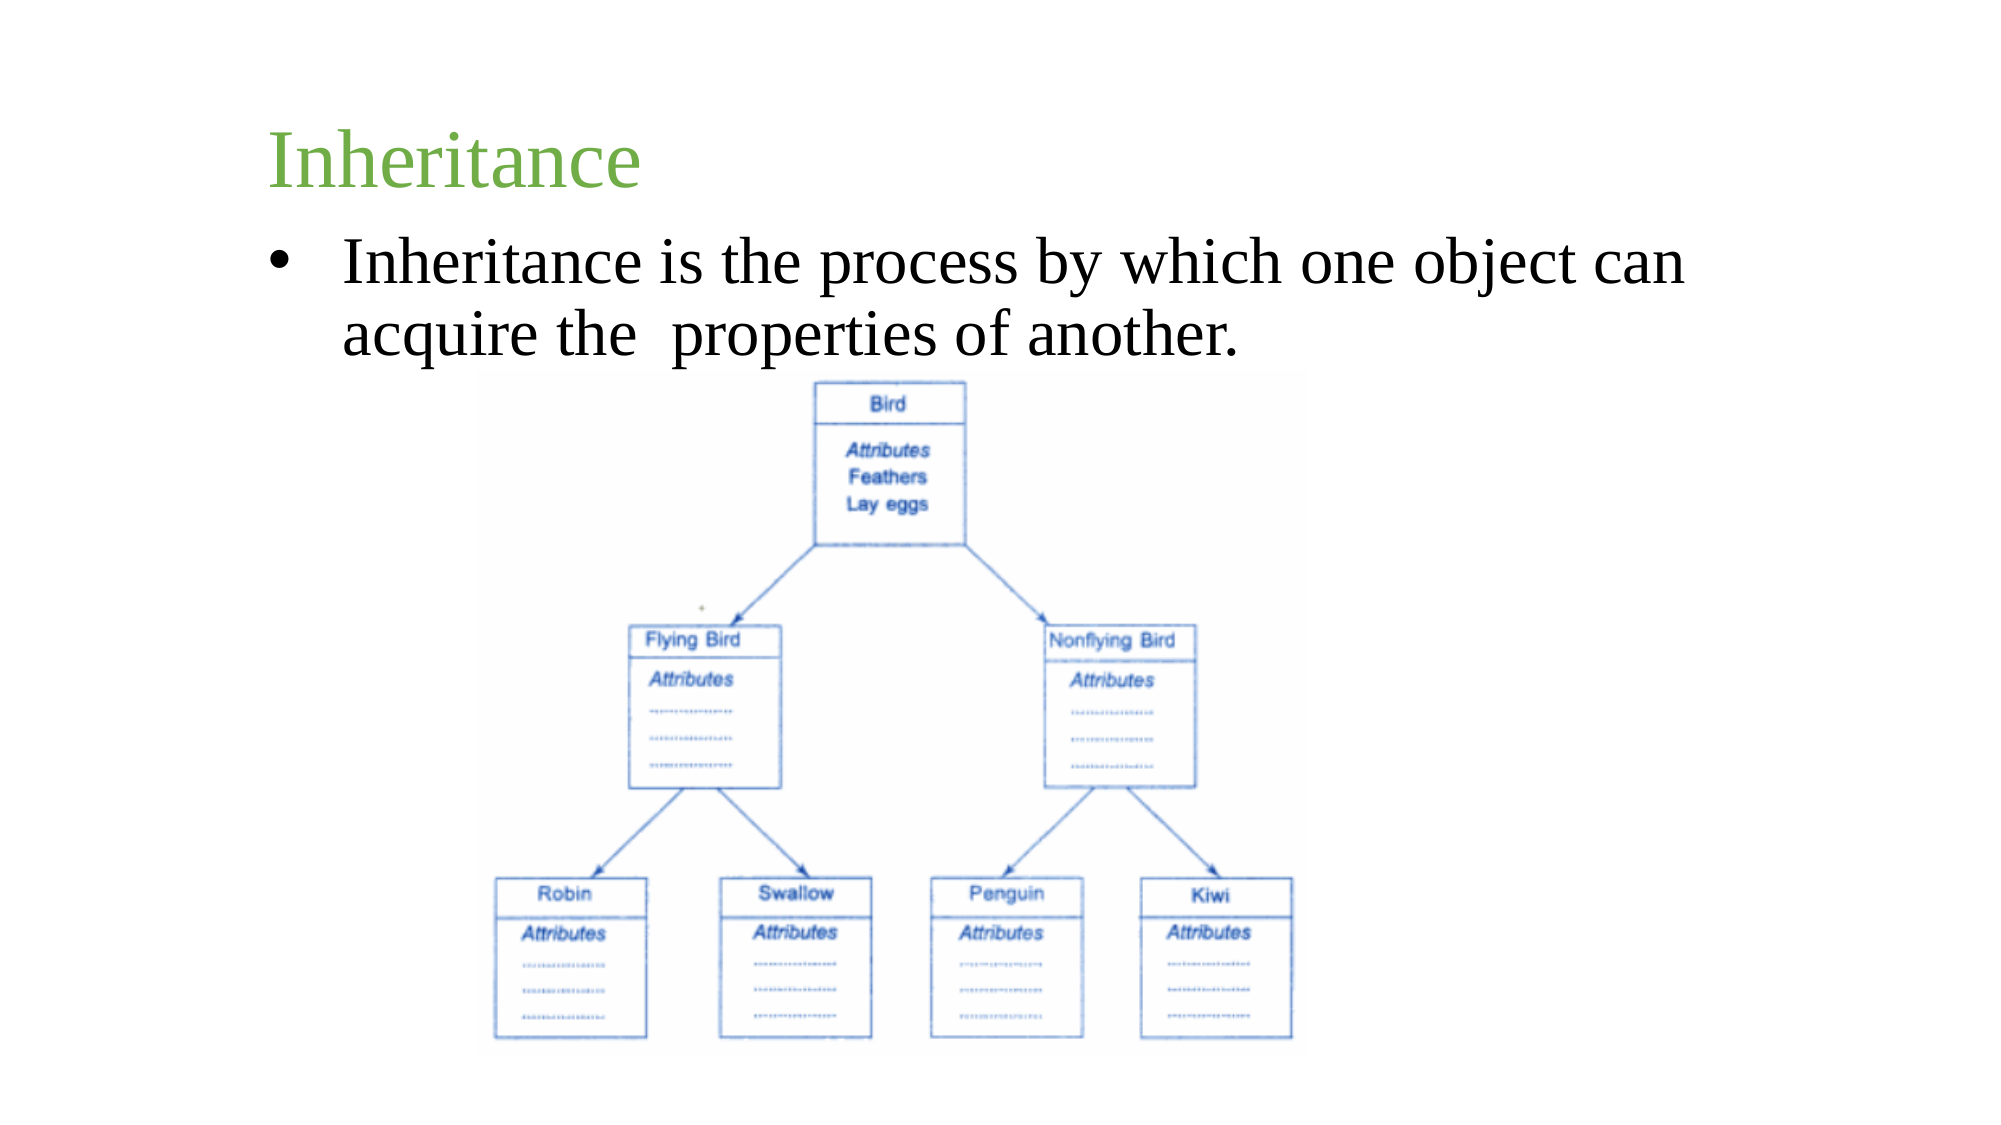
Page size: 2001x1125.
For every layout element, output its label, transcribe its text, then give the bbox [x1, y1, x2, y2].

picture [477, 370, 1307, 1055]
subtitle Inheritance Inheritance is the process by which one object can acquire the properties of another. [252, 108, 1753, 1055]
